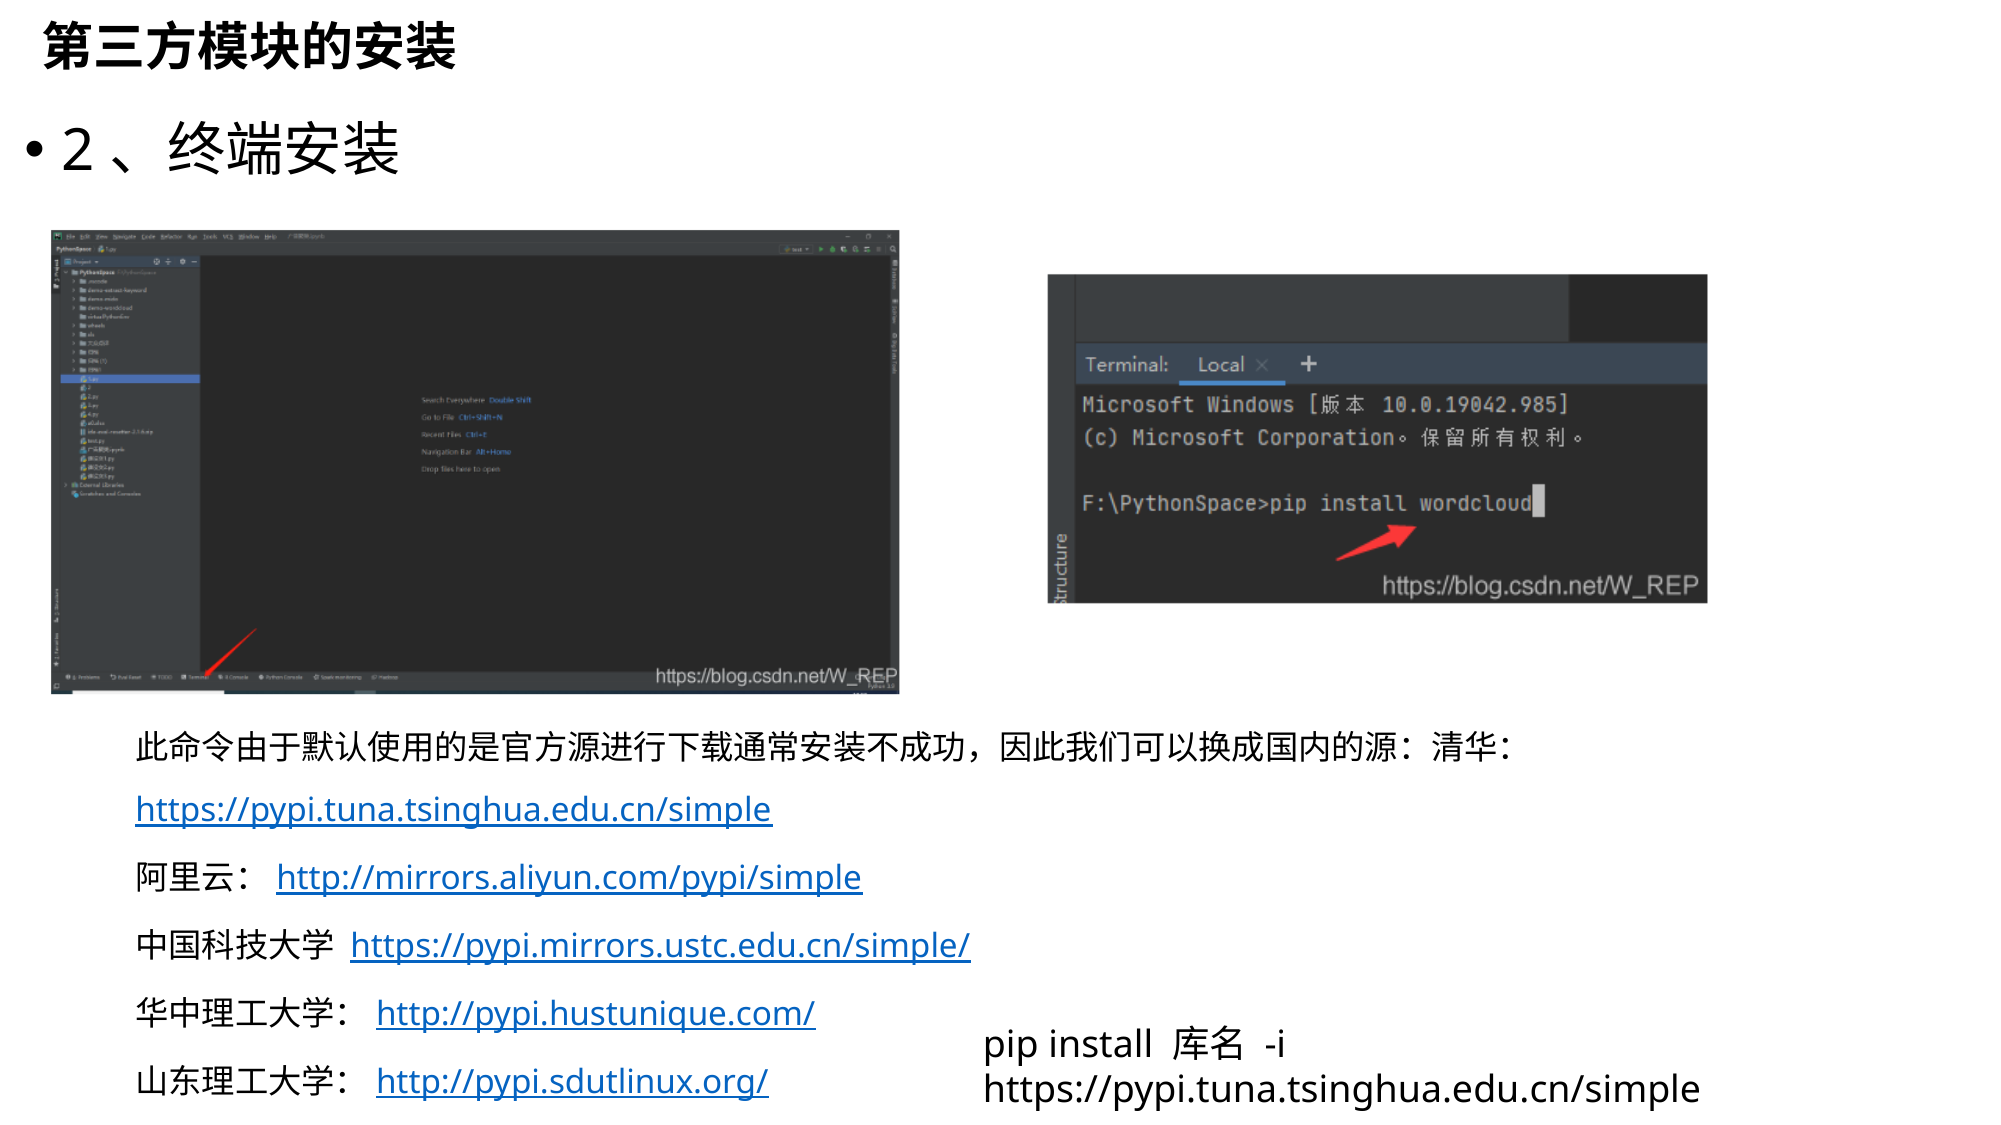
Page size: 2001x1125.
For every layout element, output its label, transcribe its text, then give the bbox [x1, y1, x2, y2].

title 第三方模块的安装 [26, 0, 551, 101]
text_box pip install 库名 -i https://pypi.tuna.tsinghua.edu.cn/simple [968, 1012, 1973, 1117]
list 2、终端安装 [9, 112, 1735, 218]
text_box 此命令由于默认使用的是官方源进行下载通常安装不成功，因此我们可以换成国内的源：清华：https://pypi.tuna.tsinghua.edu.cn/simple 阿里云：http://mirrors.aliyun.com/pypi/simple 中国科技大学 https://pypi.mirrors.ustc.edu.cn/simple/ 华中理工大学：http://pypi.hustunique.com/ 山东理工大学：http://pypi.sdutlinux.org/ 豆瓣：http://pypi.douban.com/simple/pip [120, 698, 1583, 1125]
picture [44, 217, 909, 699]
picture [1034, 262, 1714, 616]
